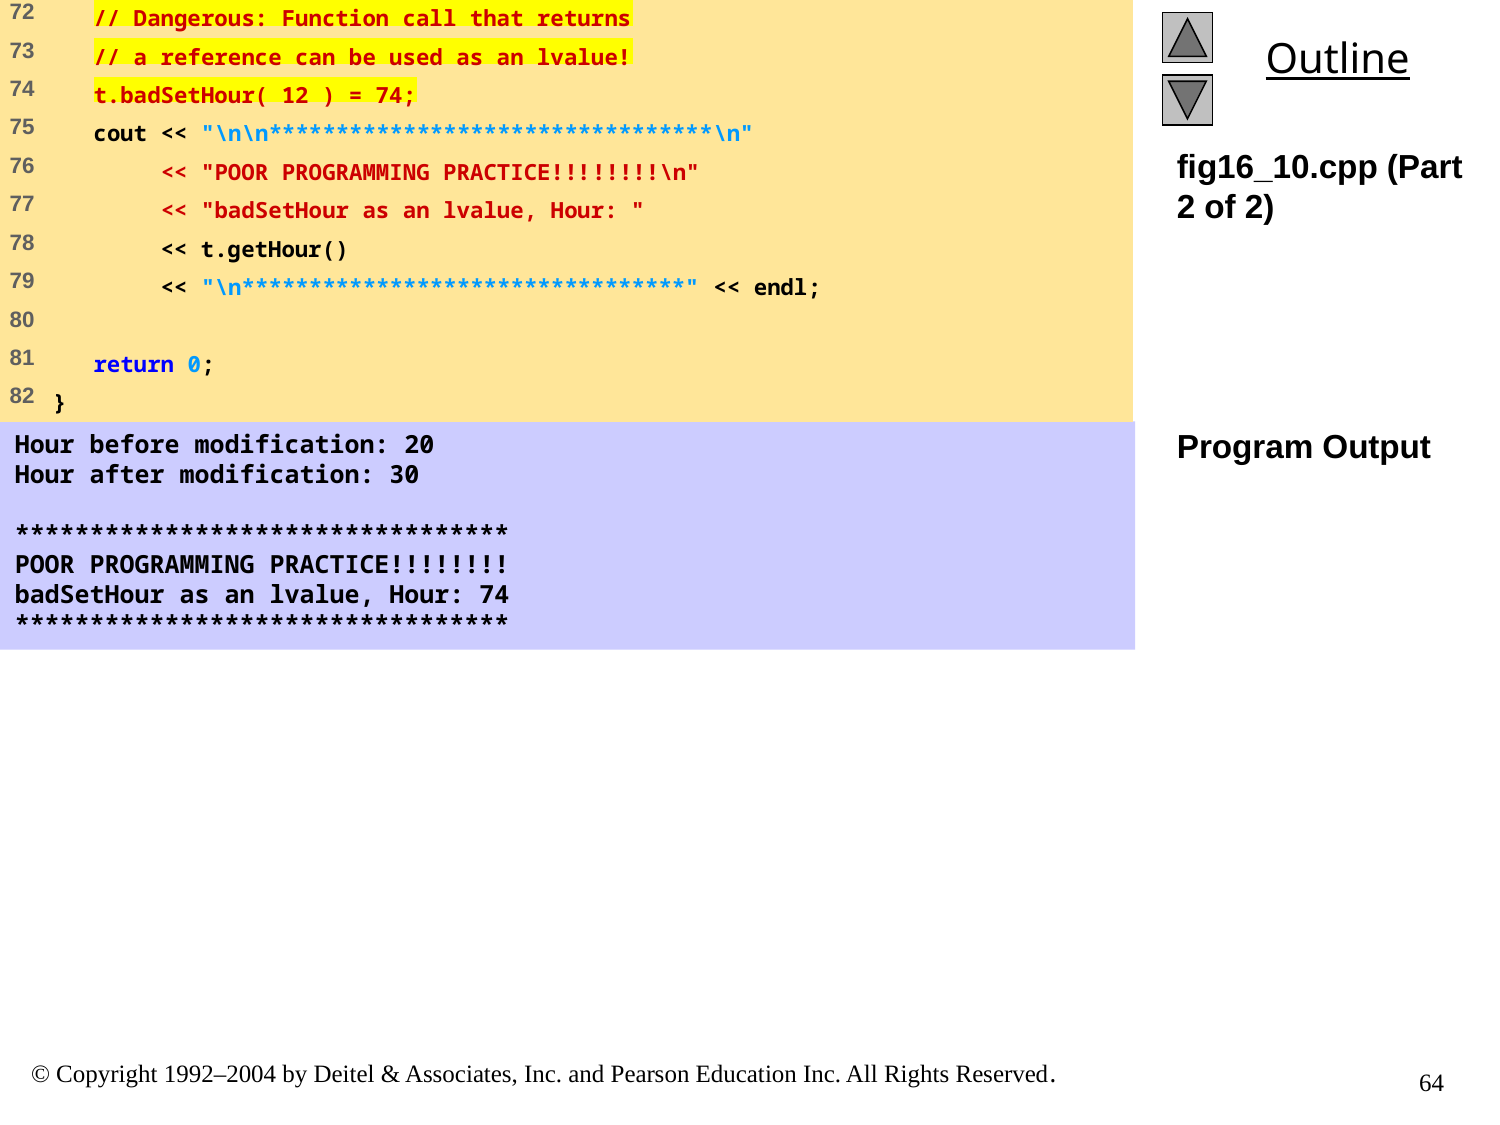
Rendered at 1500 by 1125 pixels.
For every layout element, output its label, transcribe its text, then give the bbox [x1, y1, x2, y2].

text_box Hour before modification: 20 Hour after modification: 30 ********************************* POOR PROGRAMMING PRACTICE!!!!!!!! badSetHour as an lvalue, Hour: 74 ********************************* [0, 468, 1136, 650]
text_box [0, 0, 1136, 462]
title fig16_10.cpp (Part 2 of 2) Program Output [1161, 137, 1500, 925]
